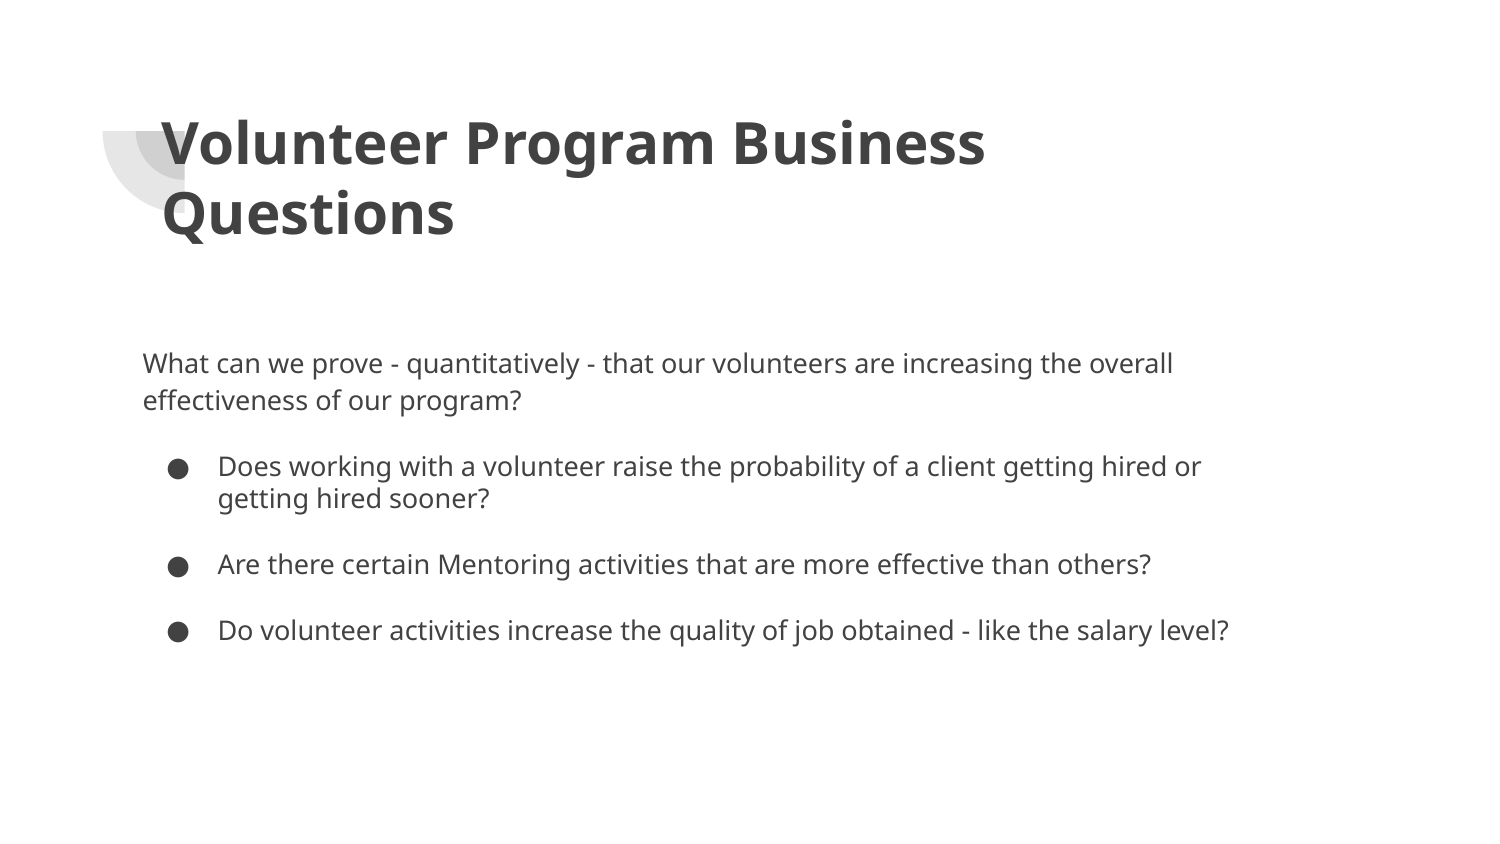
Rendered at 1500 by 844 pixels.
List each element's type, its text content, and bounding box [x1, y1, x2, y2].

title Volunteer Program Business Questions [146, 91, 1300, 256]
list What can we prove - quantitatively - that our volunteers are increasing the overall effectiveness of our program? Does working with a volunteer raise the probability of a client getting hired or getting hired sooner? Are there certain Mentoring activities that are more effective than others? Do volunteer activities increase the quality of job obtained - like the salary level? [127, 326, 1281, 744]
